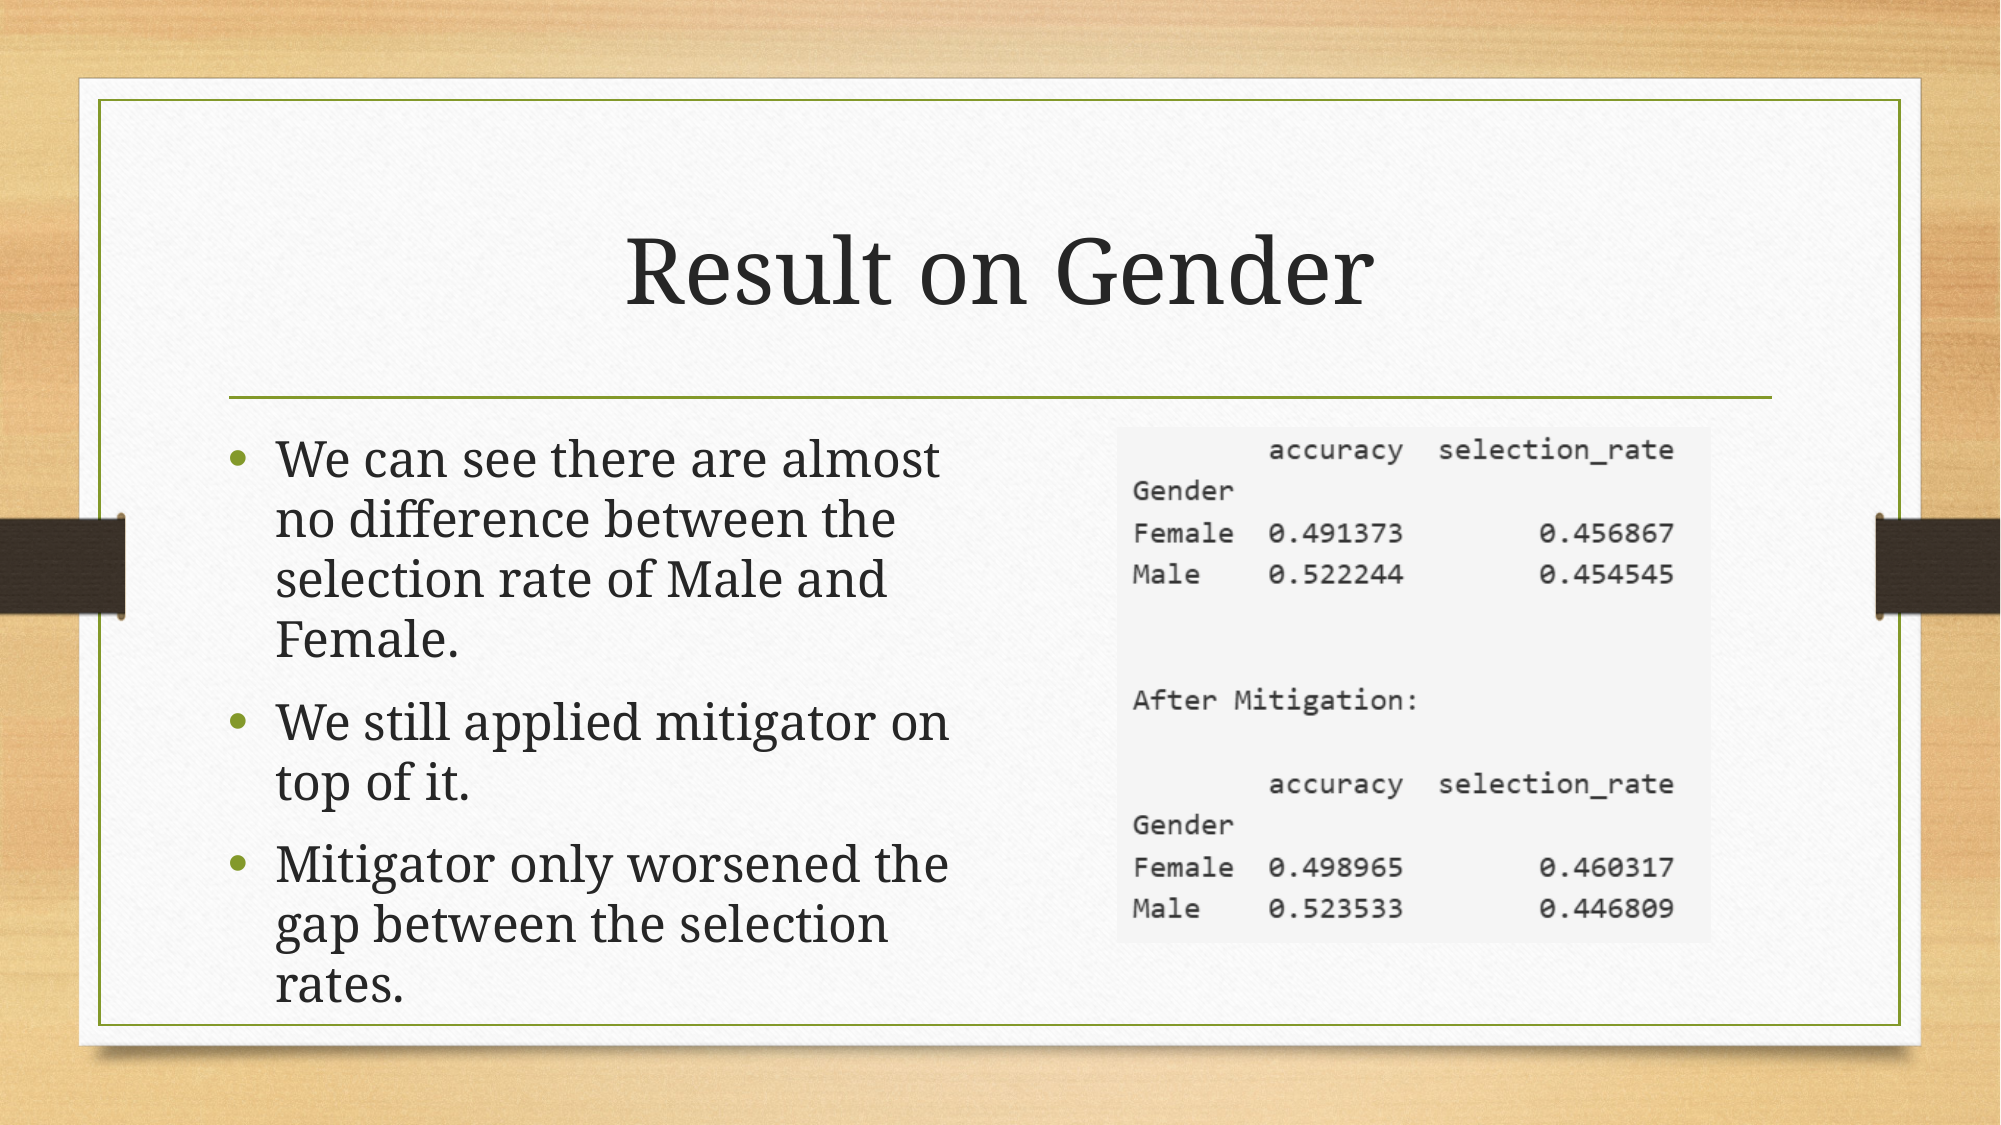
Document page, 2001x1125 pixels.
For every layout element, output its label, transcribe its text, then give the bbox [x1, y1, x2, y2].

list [1117, 427, 1711, 943]
title Result on Gender [212, 161, 1788, 375]
picture [0, 0, 2001, 1125]
list We can see there are almost no difference between the selection rate of Male and Female. We still applied mitigator on top of it. Mitigator only worsened the gap between the selection rates. [213, 420, 987, 963]
